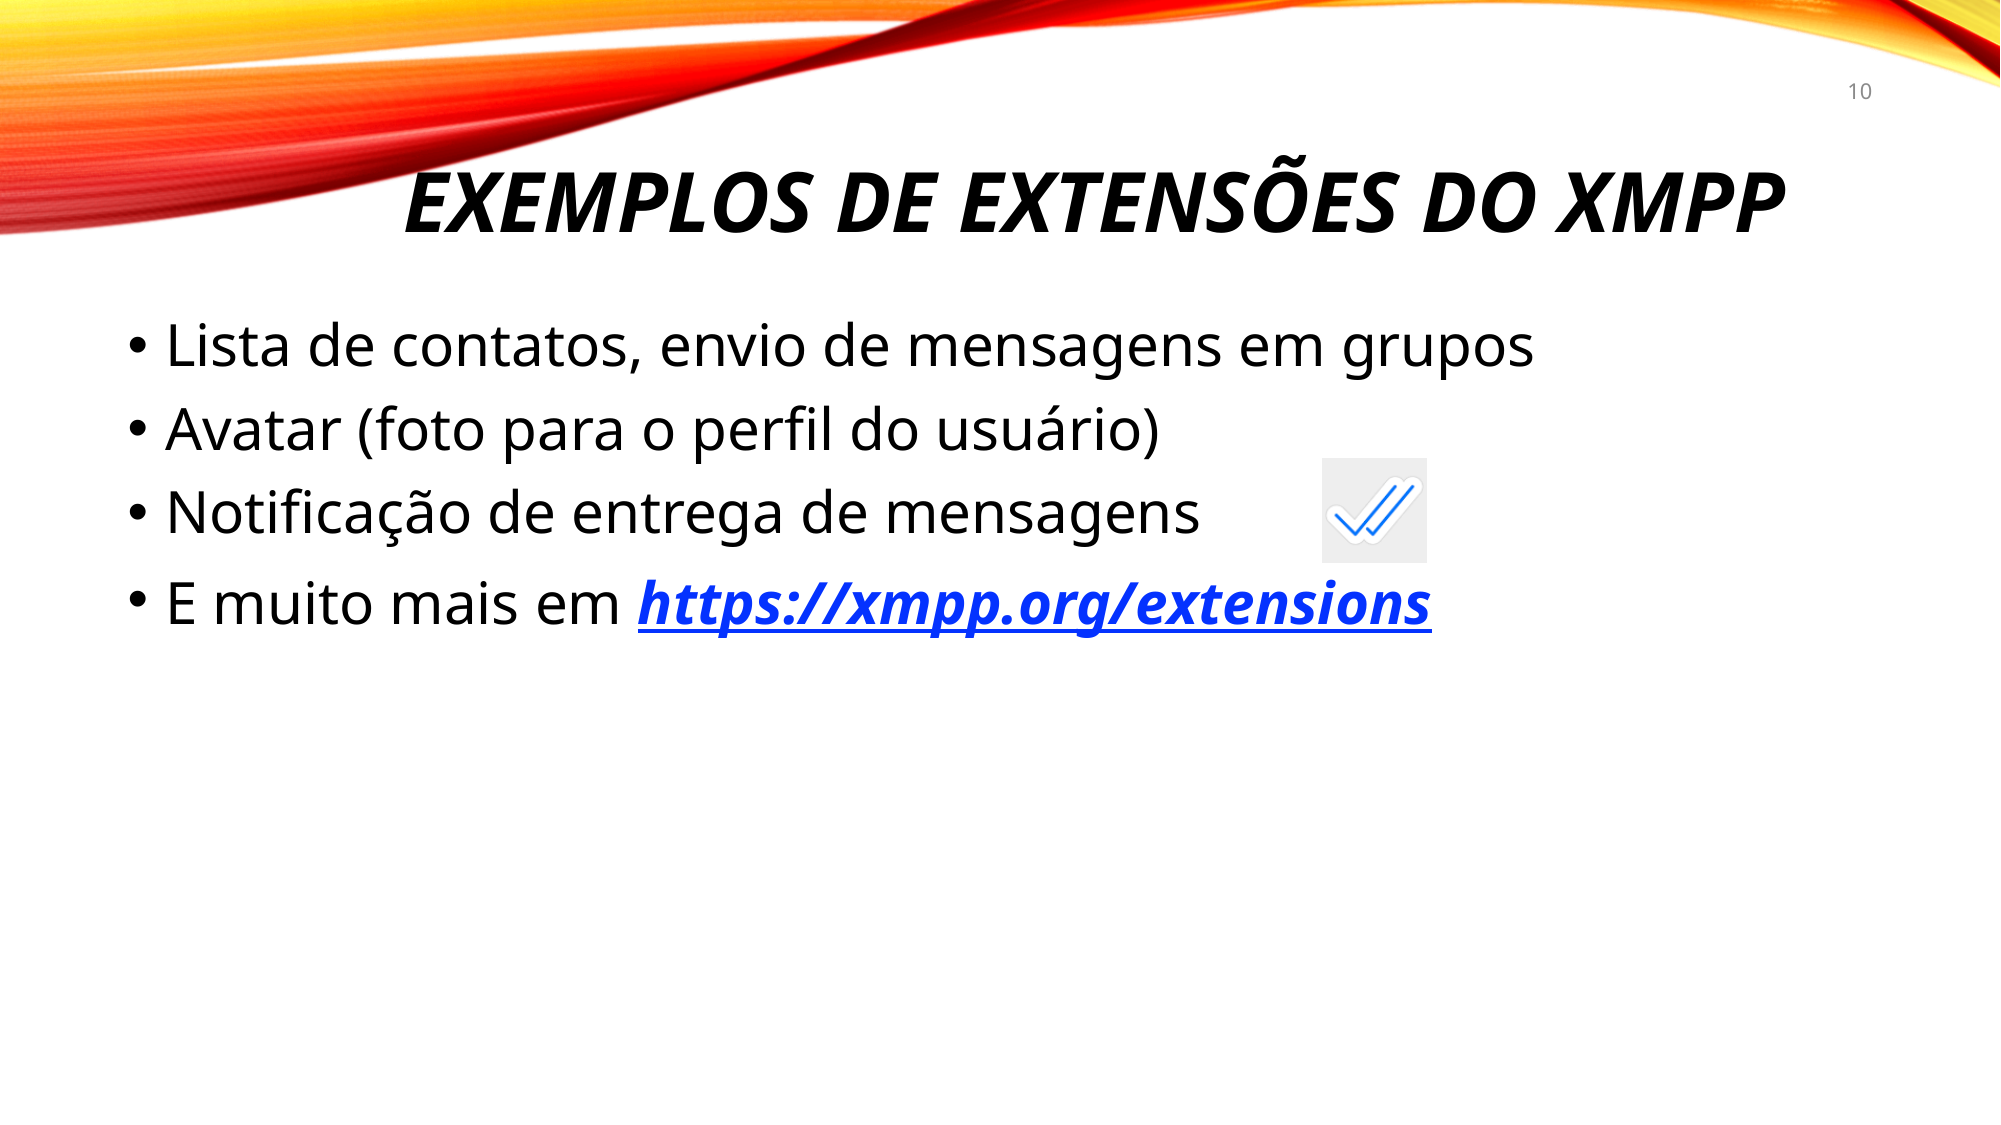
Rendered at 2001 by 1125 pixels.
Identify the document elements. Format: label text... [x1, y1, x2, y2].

picture [0, 0, 2000, 237]
picture [1322, 458, 1428, 563]
slide_number 10 [1437, 62, 1888, 123]
list Lista de contatos, envio de mensagens em grupos Avatar (foto para o perfil do usuário) Notificação de entrega de mensagens E muito mais em https://xmpp.org/extensions [112, 308, 1888, 1007]
title Exemplos de Extensões do XMPP [323, 102, 1888, 308]
